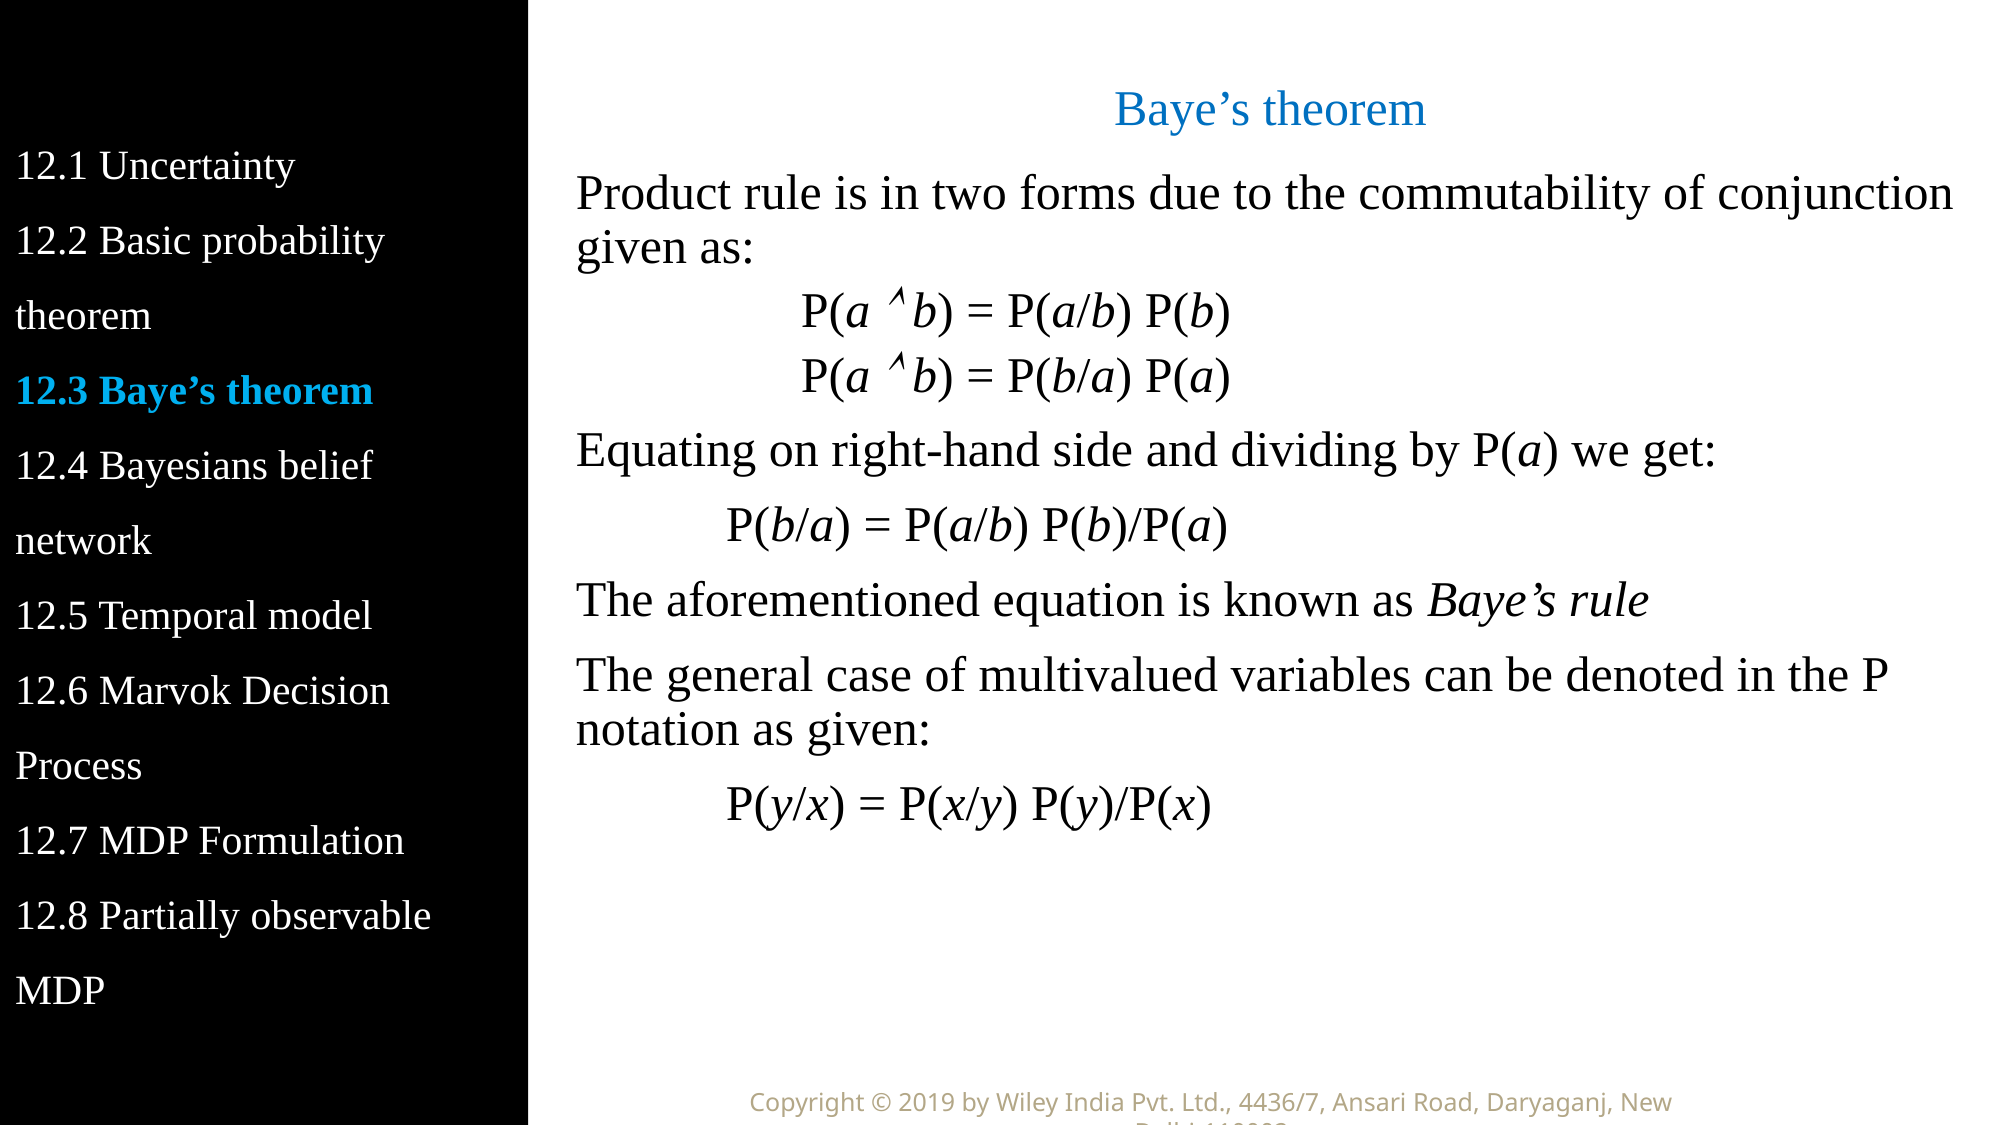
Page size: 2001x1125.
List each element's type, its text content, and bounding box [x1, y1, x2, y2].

title Baye’s theorem [560, 59, 1981, 158]
text_box Copyright © 2019 by Wiley India Pvt. Ltd., 4436/7, Ansari Road, Daryaganj, New Delhi-110002 [711, 1079, 1712, 1125]
list Product rule is in two forms due to the commutability of conjunction given as: P(a  b) = P(a/b) P(b) P(a  b) = P(b/a) P(a) Equating on right-hand side and dividing by P(a) we get: P(b/a) = P(a/b) P(b)/P(a) The aforementioned equation is known as Baye’s rule The general case of multivalued variables can be denoted in the P notation as given: P(y/x) = P(x/y) P(y)/P(x) [560, 158, 1981, 1066]
text_box 12.1 Uncertainty 12.2 Basic probability theorem 12.3 Baye’s theorem 12.4 Bayesians belief network 12.5 Temporal model 12.6 Marvok Decision Process 12.7 MDP Formulation 12.8 Partially observable MDP [0, 0, 529, 1125]
